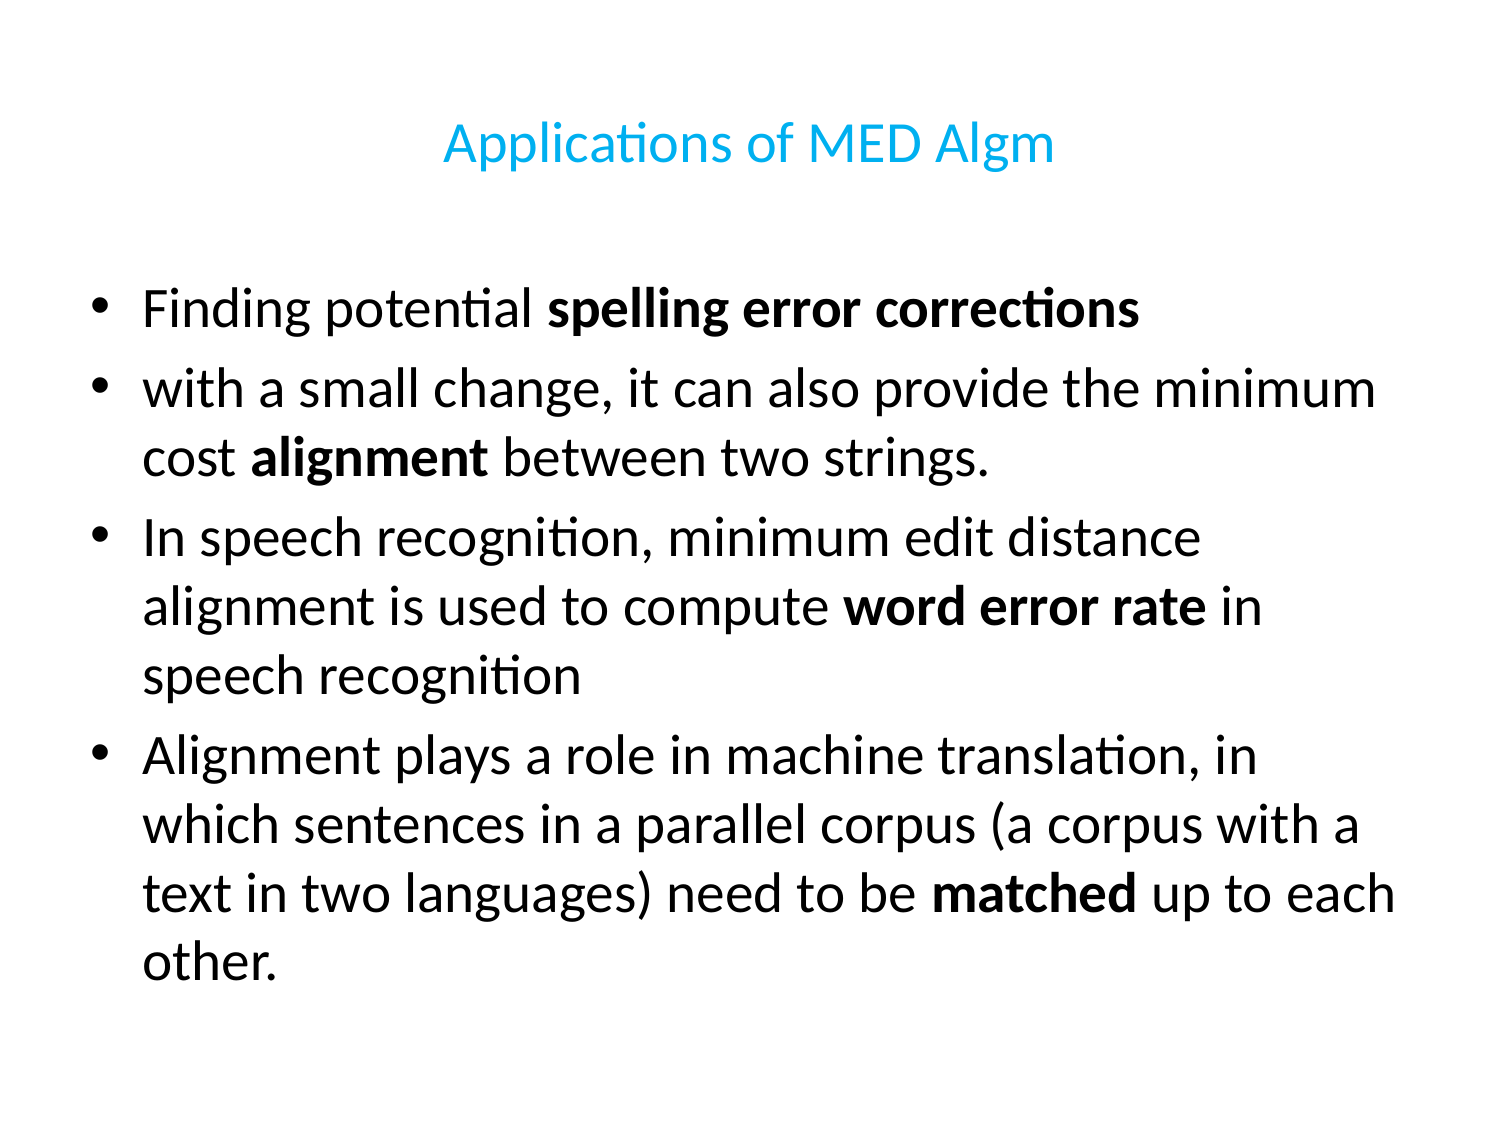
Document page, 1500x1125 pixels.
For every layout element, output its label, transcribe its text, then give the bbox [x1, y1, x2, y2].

title Applications of MED Algm [75, 45, 1425, 233]
list Finding potential spelling error corrections with a small change, it can also provide the minimum cost alignment between two strings. In speech recognition, minimum edit distance alignment is used to compute word error rate in speech recognition Alignment plays a role in machine translation, in which sentences in a parallel corpus (a corpus with a text in two languages) need to be matched up to each other. [75, 262, 1425, 1005]
